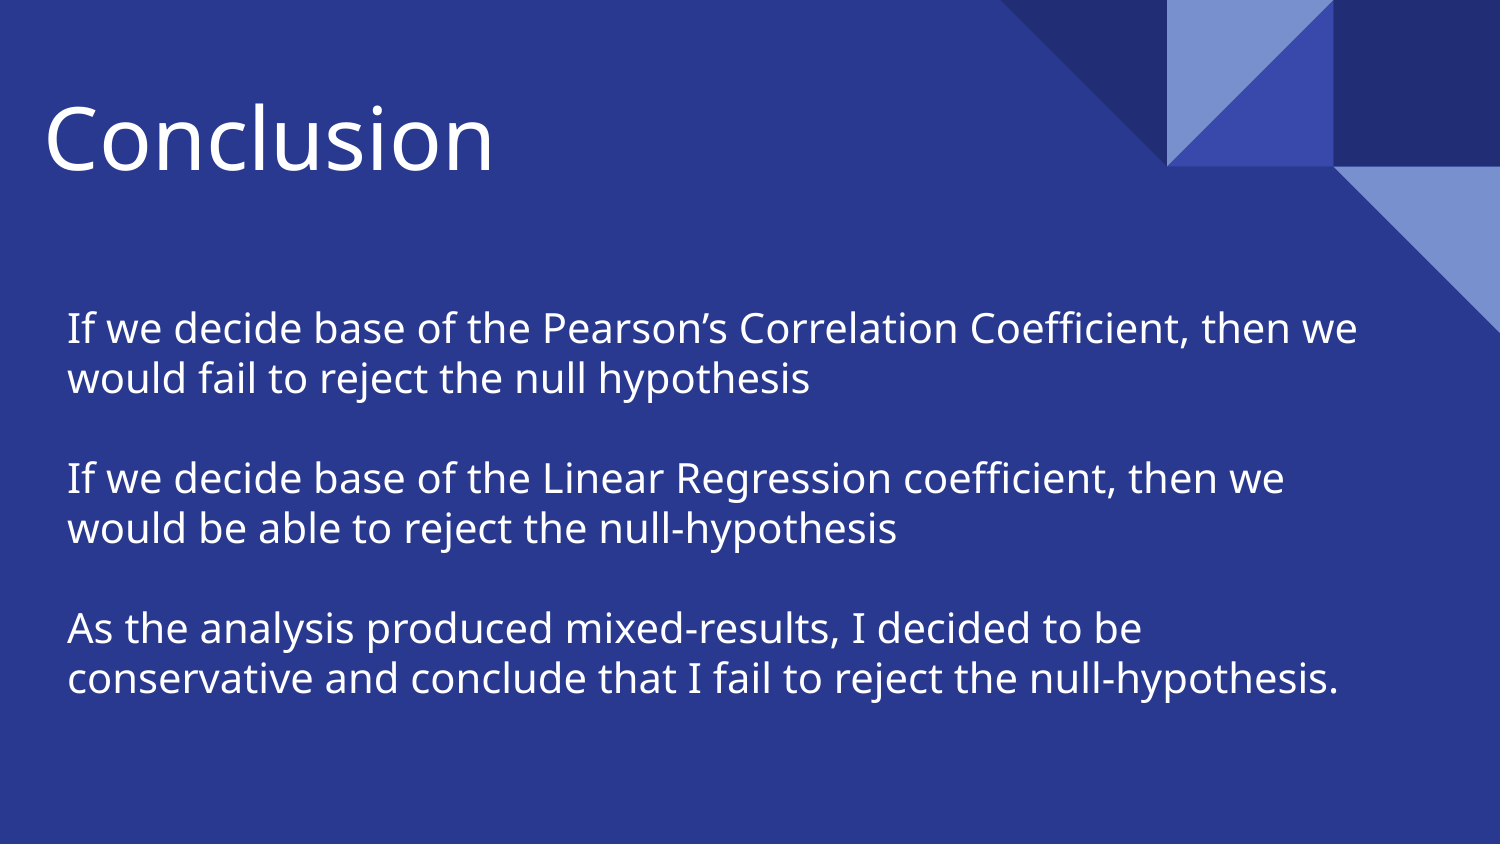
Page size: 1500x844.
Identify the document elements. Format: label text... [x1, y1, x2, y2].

subtitle If we decide base of the Pearson’s Correlation Coefficient, then we would fail to reject the null hypothesis If we decide base of the Linear Regression coefficient, then we would be able to reject the null-hypothesis As the analysis produced mixed-results, I decided to be conservative and conclude that I fail to reject the null-hypothesis. [52, 286, 1401, 763]
title Conclusion [28, 65, 1378, 204]
